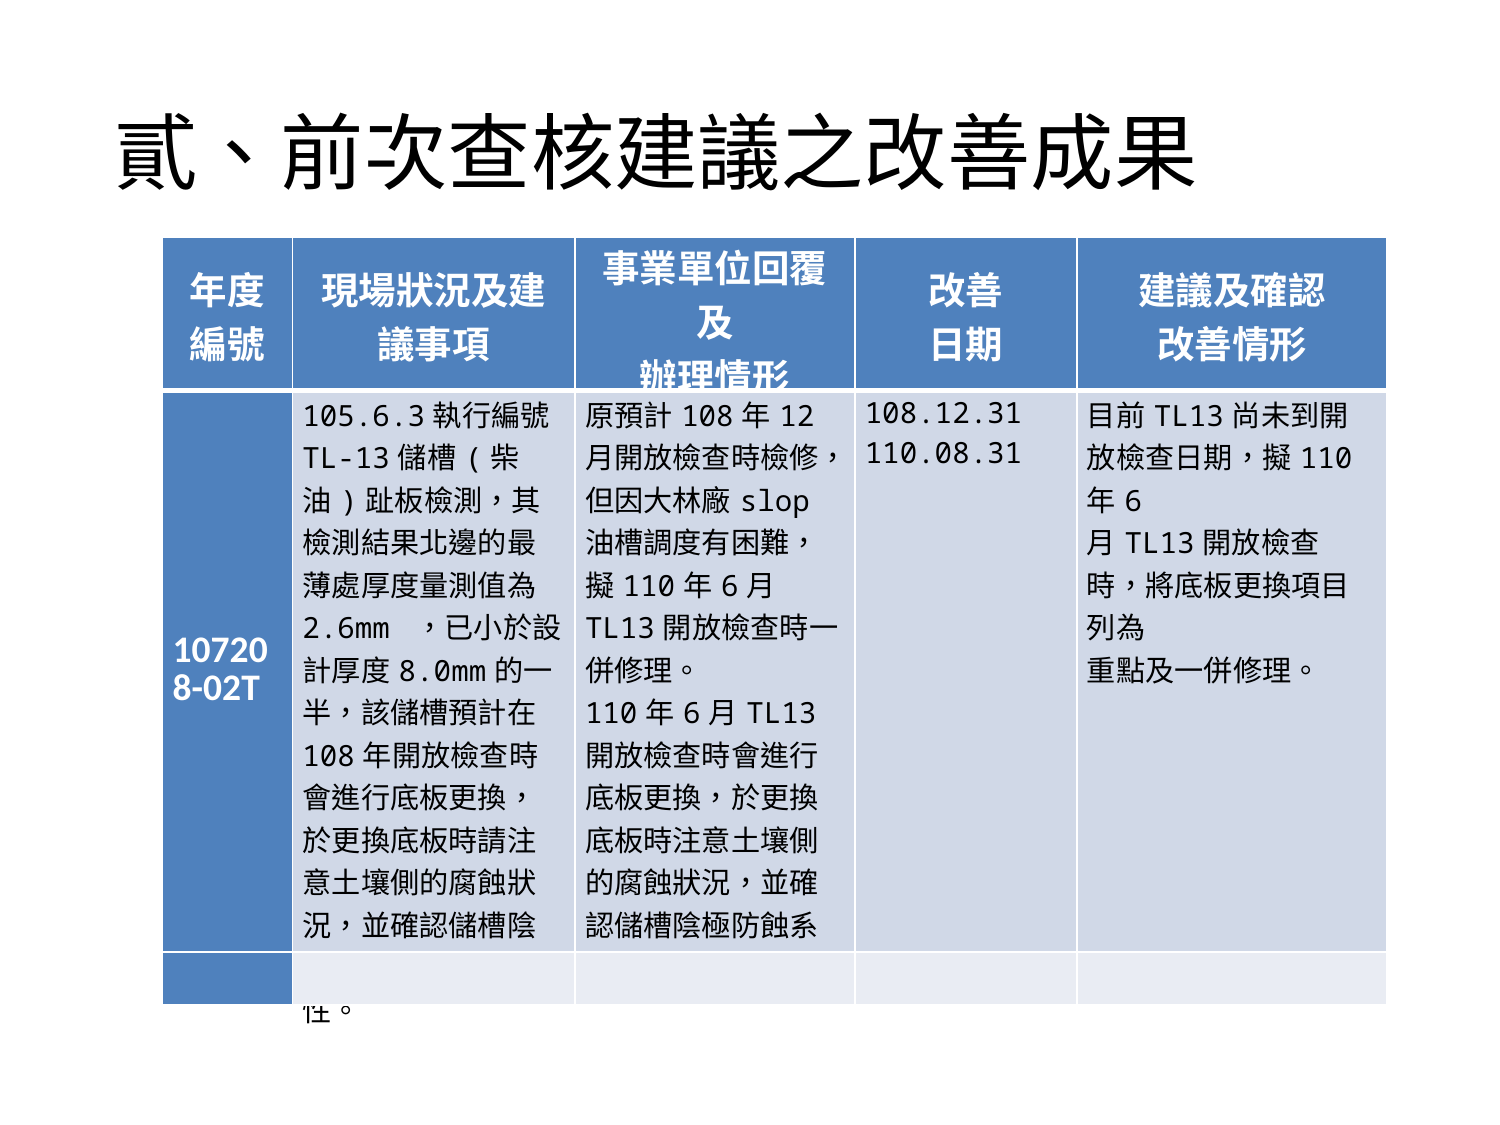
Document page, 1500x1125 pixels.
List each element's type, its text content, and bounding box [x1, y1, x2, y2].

table_header 建議及確認 改善情形 [1078, 238, 1386, 388]
table_cell 105.6.3執行編號TL-13儲槽(柴油)趾板檢測，其檢測結果北邊的最薄處厚度量測值為2.6mm ，已小於設計厚度8.0mm的一半，該儲槽預計在108年開放檢查時會進行底板更換，於更換底板時請注意土壤側的腐蝕狀況，並確認儲槽陰極防蝕系統的有效性。 [293, 393, 574, 951]
text_box 貳、前次查核建議之改善成果 [112, 99, 1369, 201]
table_header 現場狀況及建議事項 [293, 238, 574, 388]
table_cell 108.12.31 110.08.31 [856, 393, 1076, 951]
table_cell [293, 953, 574, 1004]
table_cell [163, 953, 292, 1004]
table_header 年度編號 [163, 238, 292, 388]
table_header 改善 日期 [856, 238, 1076, 388]
table_cell 目前TL13尚未到開放檢查日期，擬110年6 月TL13開放檢查時，將底板更換項目列為 重點及一併修理。 [1078, 393, 1386, 951]
table_cell 107208-02T [163, 393, 292, 951]
table_cell [576, 953, 854, 1004]
table_header 事業單位回覆及 辦理情形 [576, 238, 854, 388]
table_cell 原預計108年12月開放檢查時檢修，但因大林廠slop油槽調度有困難，擬110年6月TL13開放檢查時一併修理。 110年6月TL13開放檢查時會進行底板更換，於更換底板時注意土壤側的腐蝕狀況，並確認儲槽陰極防蝕系統的有效性。 [576, 393, 854, 951]
table_cell [1078, 953, 1386, 1004]
table_cell [856, 953, 1076, 1004]
